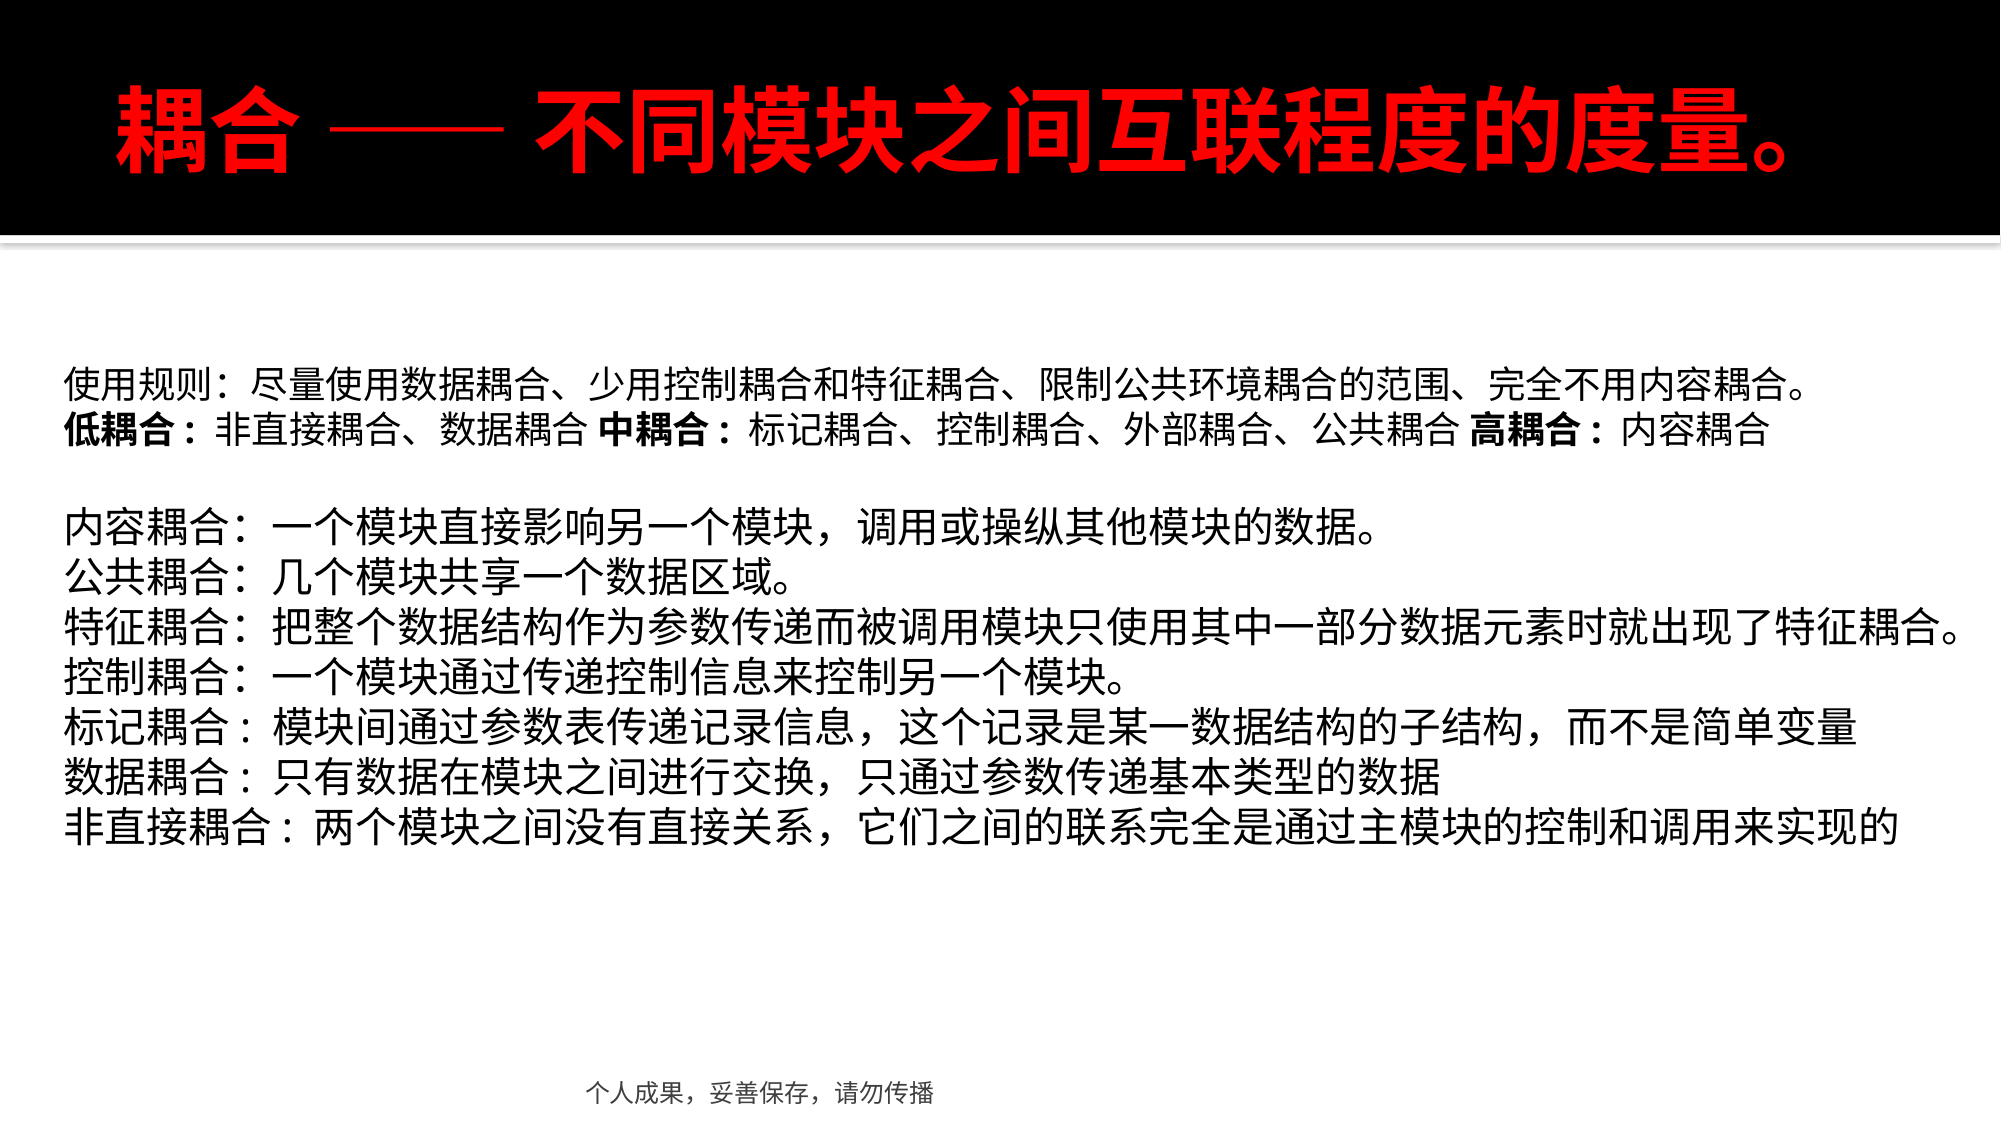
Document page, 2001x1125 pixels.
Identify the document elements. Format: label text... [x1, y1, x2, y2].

footer 个人成果，妥善保存，请勿传播 [577, 1062, 1783, 1108]
title 耦合 —— 不同模块之间互联程度的度量。 [99, 25, 1900, 231]
text_box 使用规则：尽量使用数据耦合、少用控制耦合和特征耦合、限制公共环境耦合的范围、完全不用内容耦合。 低耦合: 非直接耦合、数据耦合 中耦合: 标记耦合、控制耦合、外部耦合、公共耦合 高耦合: 内容耦合 内容耦合：一个模块直接影响另一个模块，调用或操纵其他模块的数据。 公共耦合：几个模块共享一个数据区域。 特征耦合：把整个数据结构作为参数传递而被调用模块只使用其中一部分数据元素时就出现了特征耦合。 控制耦合：一个模块通过传递控制信息来控制另一个模块。 标记耦合: 模块间通过参数表传递记录信息，这个记录是某一数据结构的子结构，而不是简单变量 数据耦合: 只有数据在模块之间进行交换，只通过参数传递基本类型的数据 非直接耦合: 两个模块之间没有直接关系，它们之间的联系完全是通过主模块的控制和调用来实现的 [48, 353, 2000, 904]
